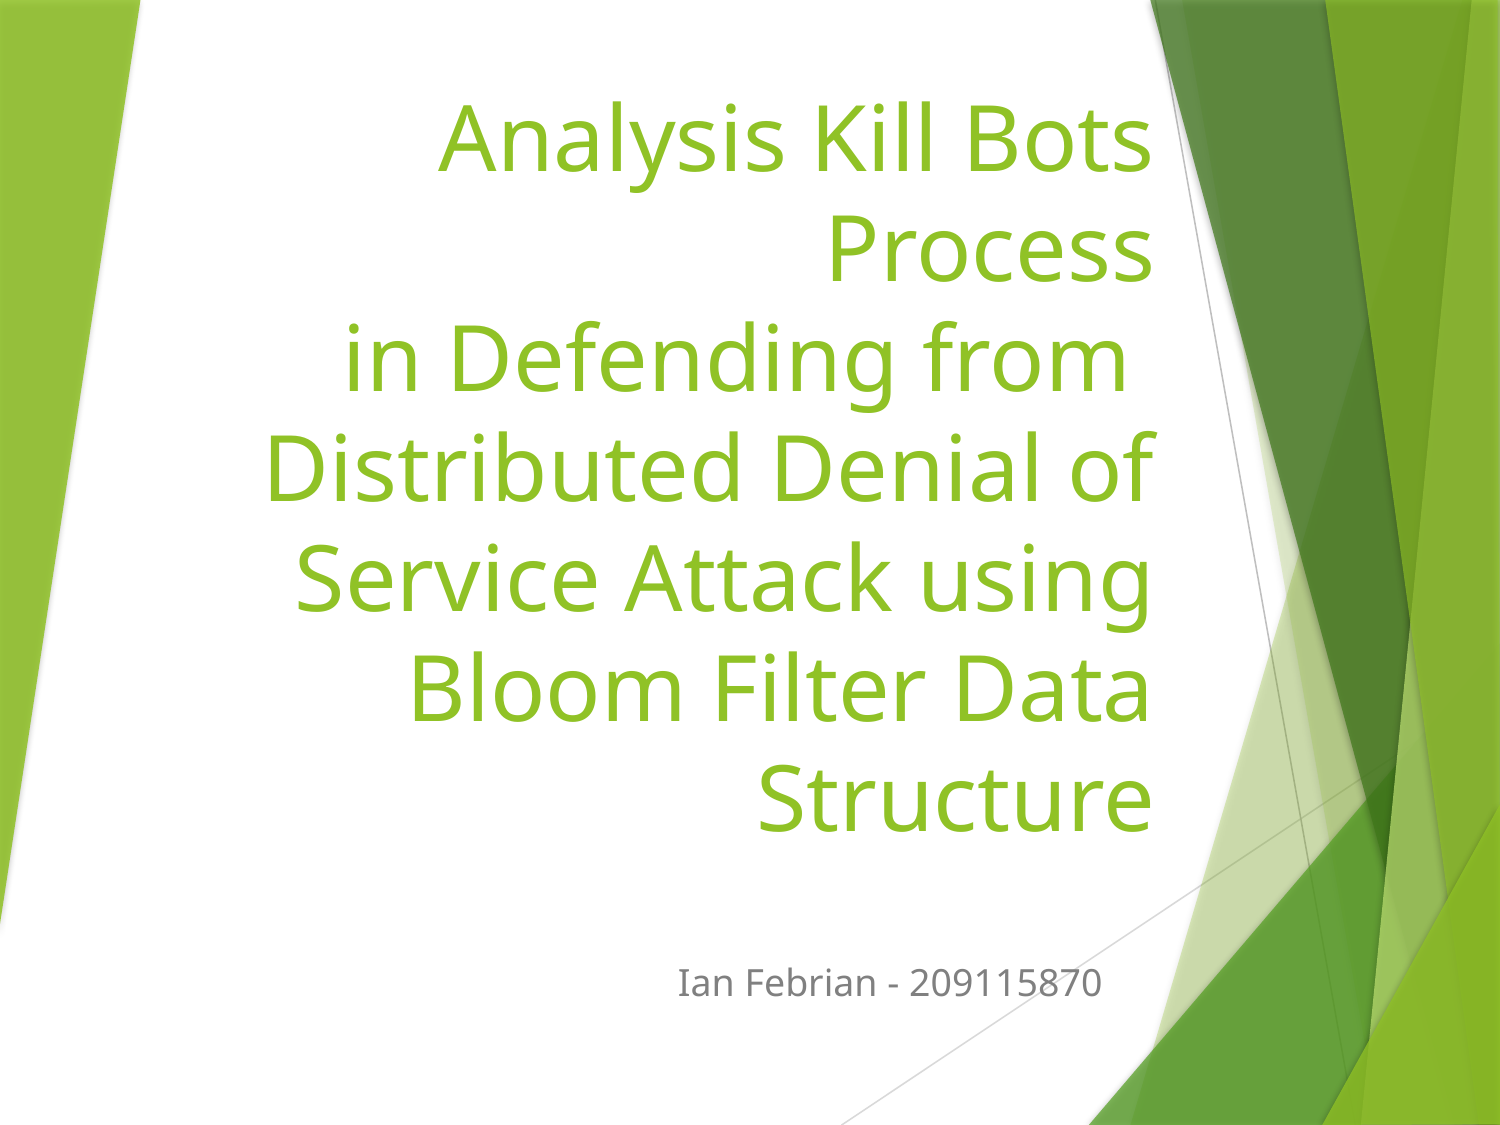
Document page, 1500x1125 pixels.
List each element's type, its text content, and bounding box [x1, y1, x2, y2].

subtitle Ian Febrian - 209115870 [162, 951, 1118, 1013]
title Analysis Kill Bots Process in Defending from Distributed Denial of Service Attack using Bloom Filter Data Structure [109, 160, 1171, 858]
